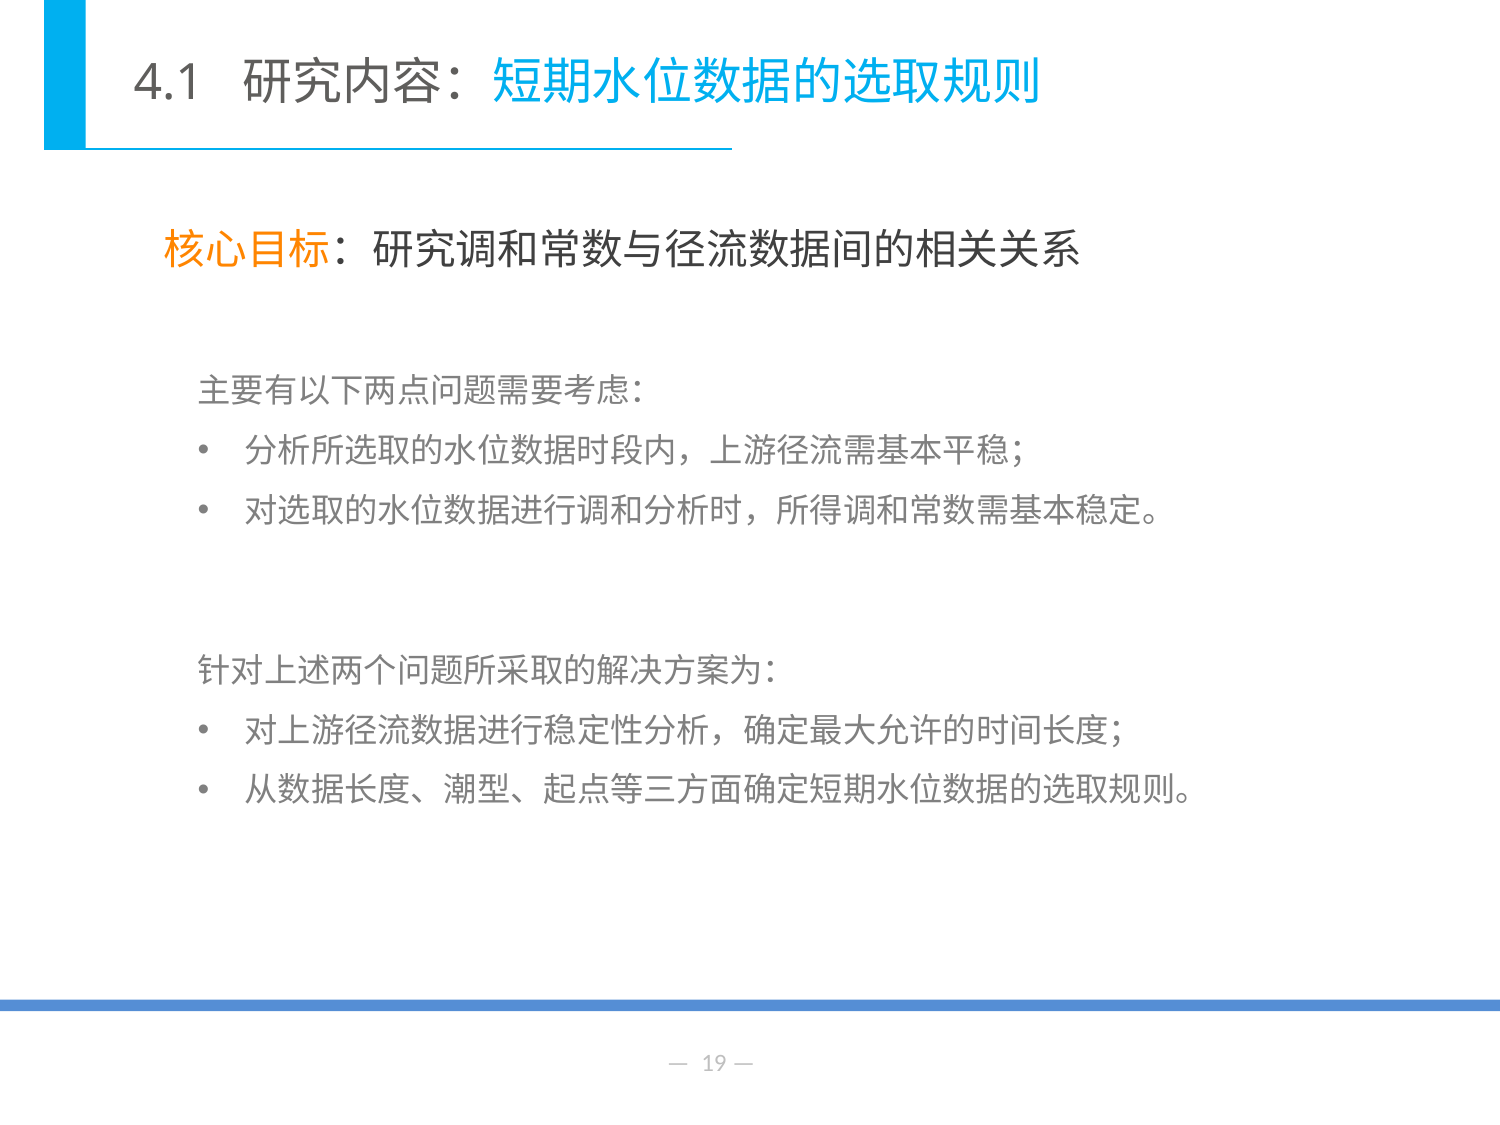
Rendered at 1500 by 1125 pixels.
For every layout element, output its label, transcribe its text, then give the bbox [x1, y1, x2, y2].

text_box 核心目标：研究调和常数与径流数据间的相关关系 [148, 178, 1260, 281]
text_box 主要有以下两点问题需要考虑： 分析所选取的水位数据时段内，上游径流需基本平稳； 对选取的水位数据进行调和分析时，所得调和常数需基本稳定。 [182, 341, 1329, 597]
text_box 针对上述两个问题所采取的解决方案为： 对上游径流数据进行稳定性分析，确定最大允许的时间长度； 从数据长度、潮型、起点等三方面确定短期水位数据的选取规则。 [182, 621, 1329, 876]
text_box 4.1 研究内容：短期水位数据的选取规则 [118, 42, 1093, 118]
